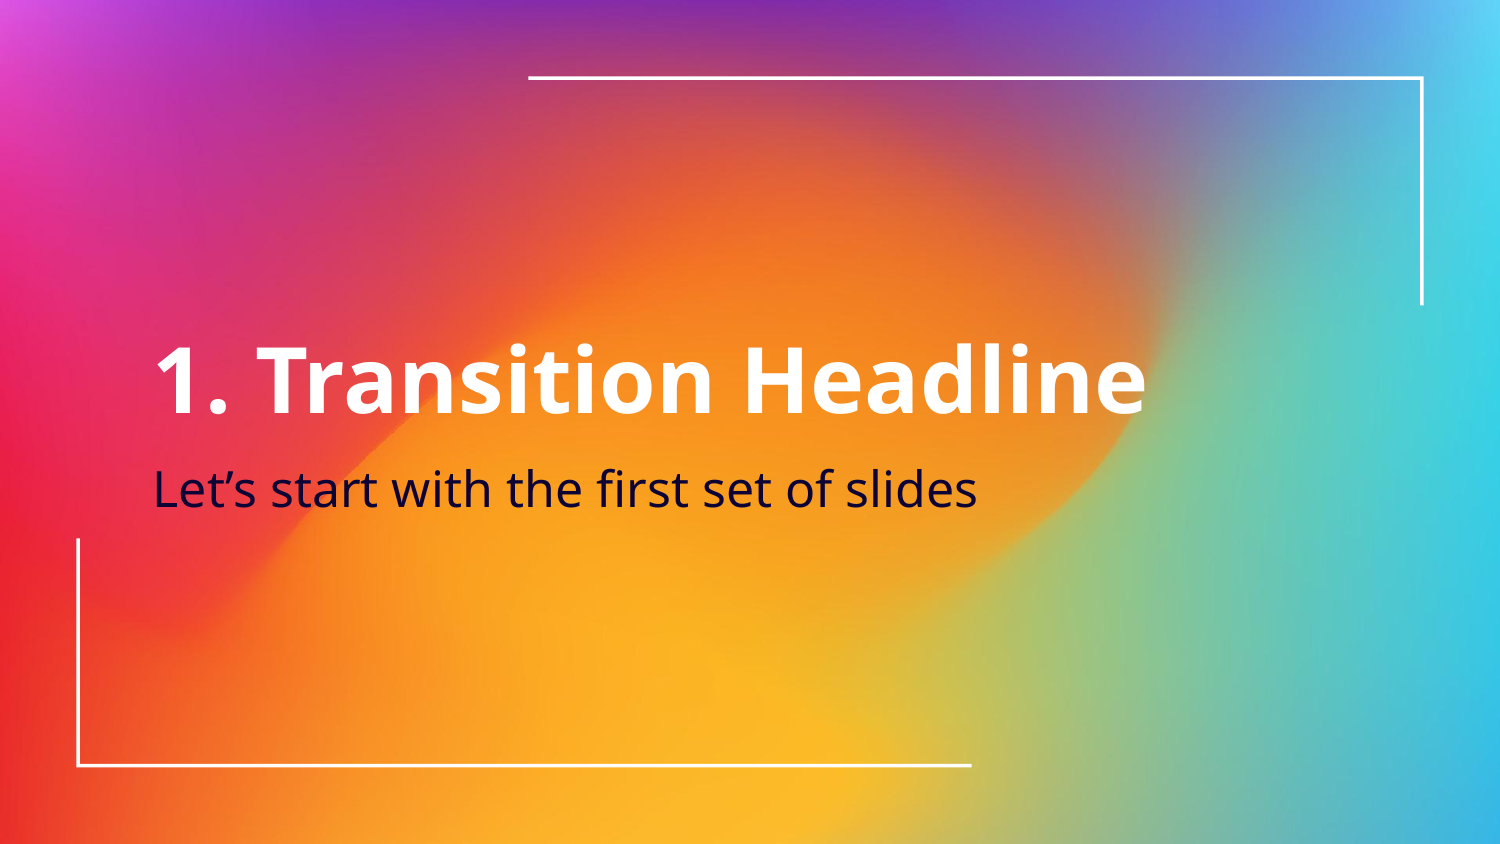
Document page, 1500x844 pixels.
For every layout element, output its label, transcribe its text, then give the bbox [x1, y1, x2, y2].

title 1. Transition Headline [152, 337, 1348, 434]
subtitle Let’s start with the first set of slides [152, 448, 1348, 507]
picture [0, 0, 1500, 844]
